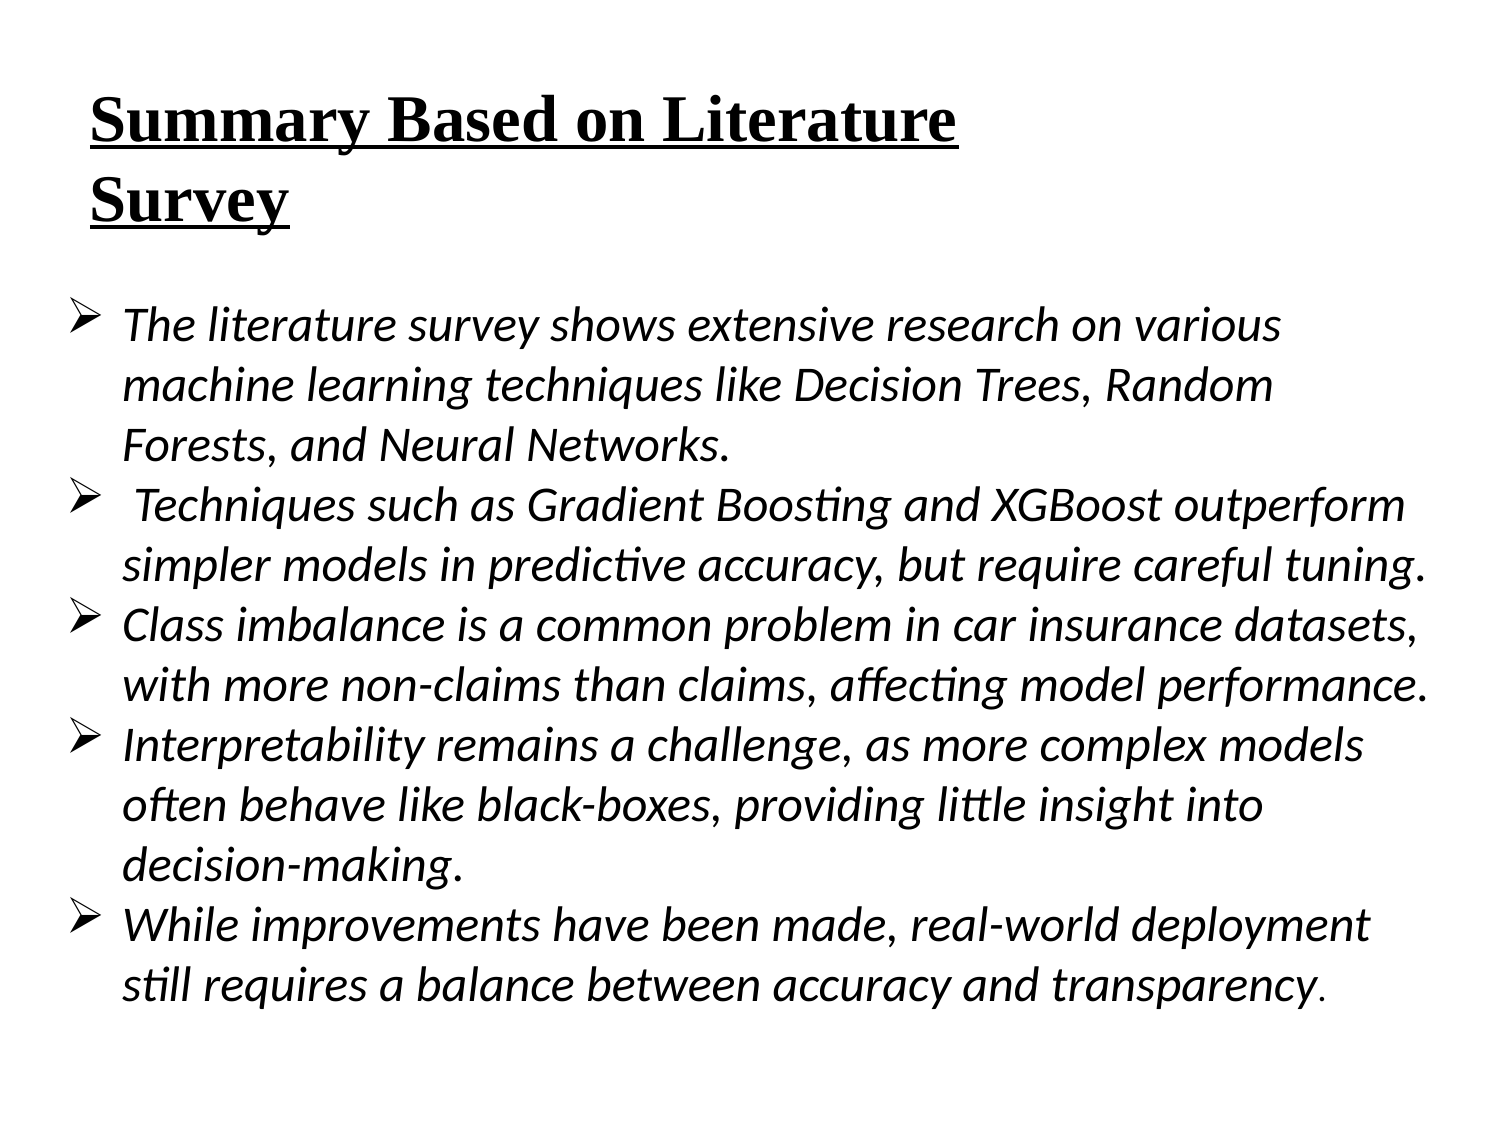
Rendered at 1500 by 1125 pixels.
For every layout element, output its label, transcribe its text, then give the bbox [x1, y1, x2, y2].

text_box The literature survey shows extensive research on various machine learning techniques like Decision Trees, Random Forests, and Neural Networks. Techniques such as Gradient Boosting and XGBoost outperform simpler models in predictive accuracy, but require careful tuning. Class imbalance is a common problem in car insurance datasets, with more non-claims than claims, affecting model performance. Interpretability remains a challenge, as more complex models often behave like black-boxes, providing little insight into decision-making. While improvements have been made, real-world deployment still requires a balance between accuracy and transparency. [51, 223, 1453, 1019]
text_box Summary Based on Literature Survey [74, 67, 1035, 243]
